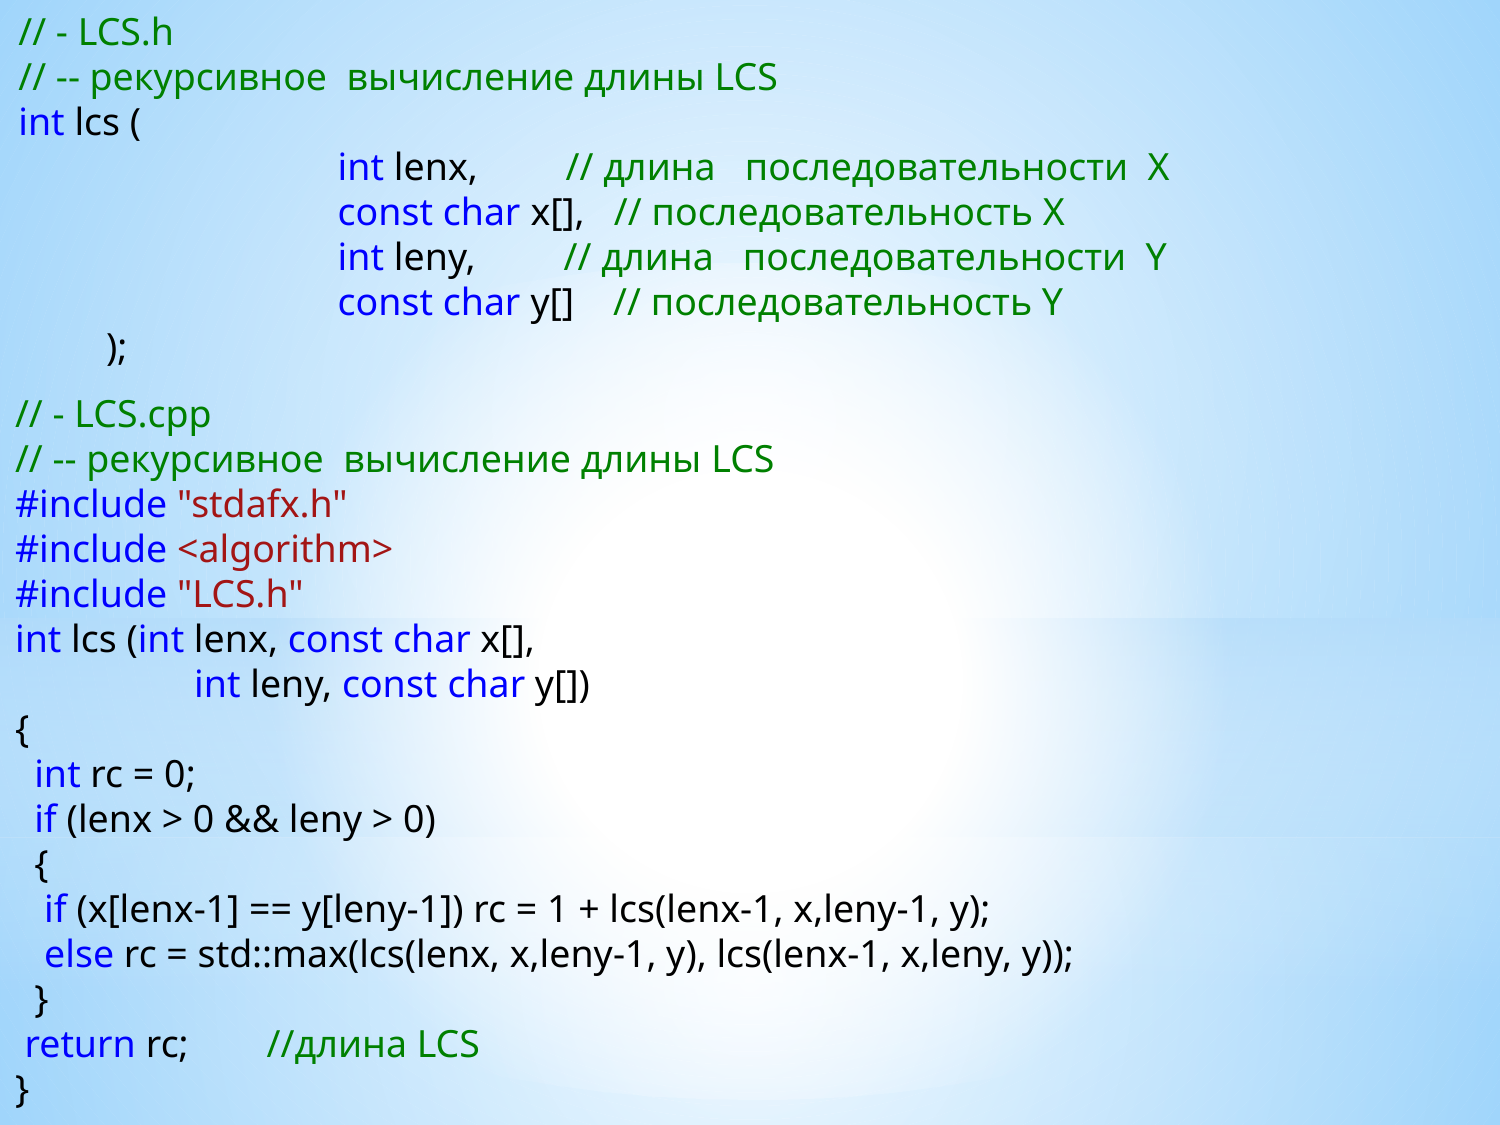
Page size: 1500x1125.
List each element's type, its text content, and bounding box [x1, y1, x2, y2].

text_box // - LCS.cpp // -- рекурсивное вычисление длины LCS #include "stdafx.h" #include <algorithm> #include "LCS.h" int lcs (int lenx, const char x[], int leny, const char y[]) { int rc = 0; if (lenx > 0 && leny > 0) { if (x[lenx-1] == y[leny-1]) rc = 1 + lcs(lenx-1, x,leny-1, y); else rc = std::max(lcs(lenx, x,leny-1, y), lcs(lenx-1, x,leny, y)); } return rc; //длина LCS } [0, 382, 1497, 1125]
text_box // - LCS.h // -- рекурсивное вычисление длины LCS int lcs ( int lenx, // длина последовательности X const char x[], // последовательность X int leny, // длина последовательности Y const char y[] // последовательность Y ); [3, 0, 1500, 380]
